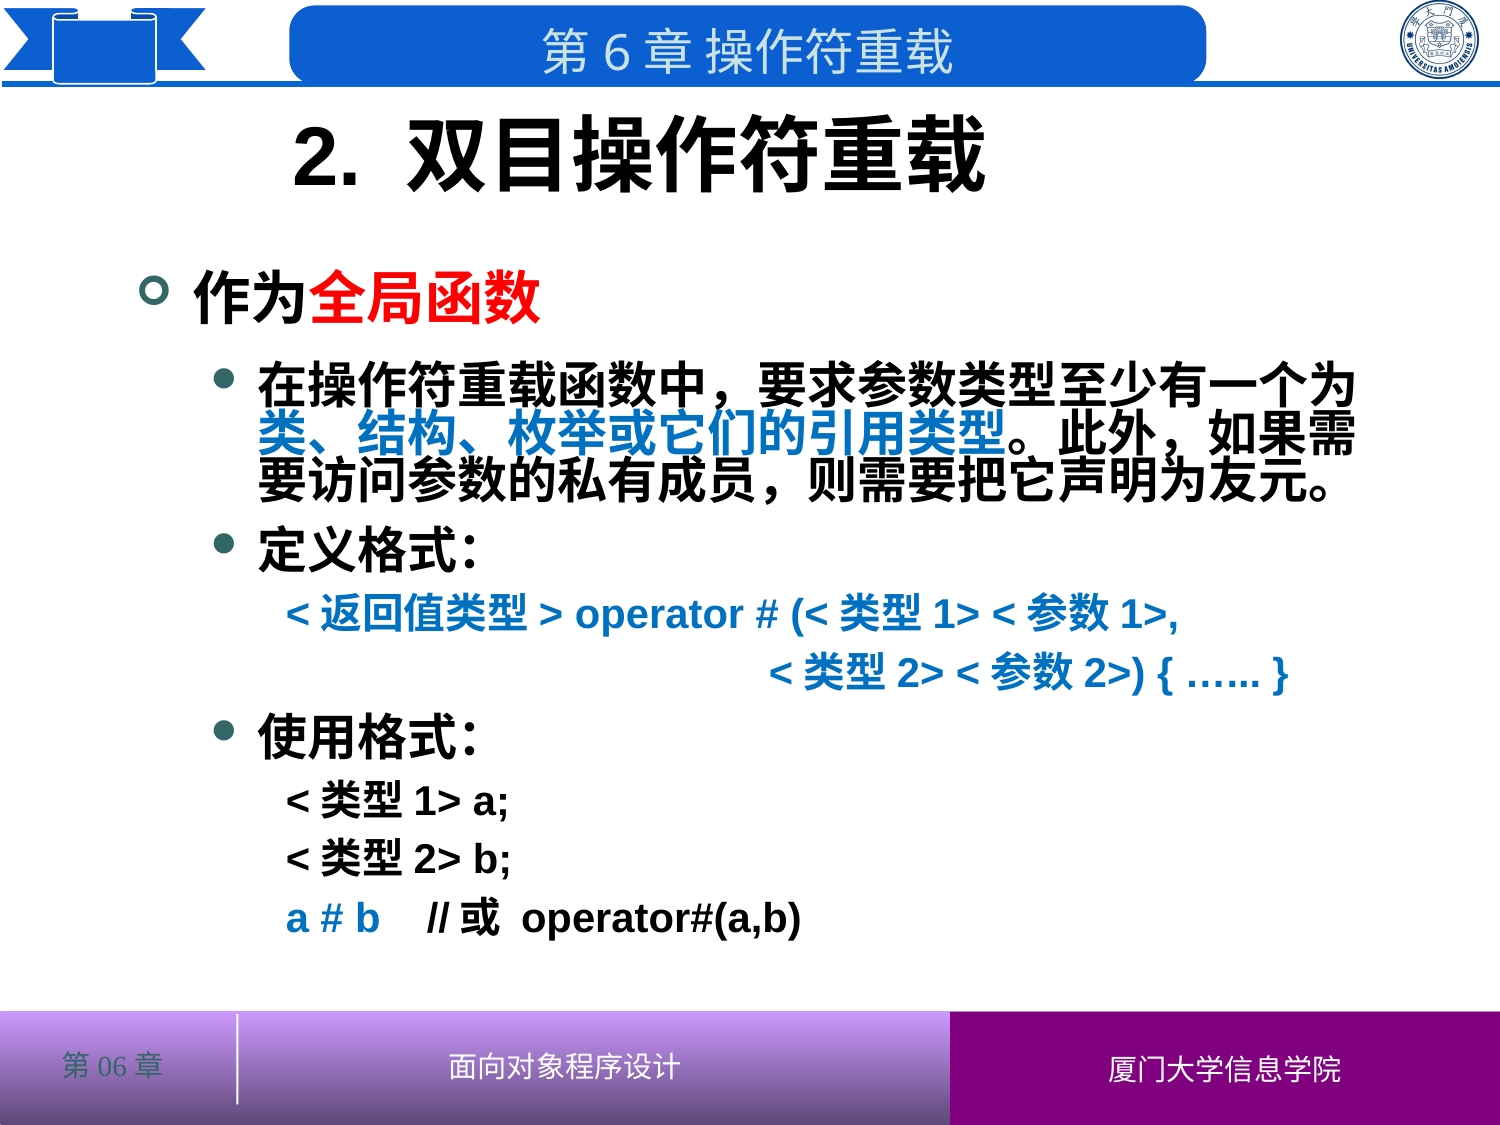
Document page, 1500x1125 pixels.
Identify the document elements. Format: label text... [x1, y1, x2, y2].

picture [1399, 0, 1480, 80]
list 作为全局函数 在操作符重载函数中，要求参数类型至少有一个为类、结构、枚举或它们的引用类型。此外，如果需要访问参数的私有成员，则需要把它声明为友元。 定义格式： <返回值类型> operator # (<类型1> <参数1>, <类型2> <参数2>) { …... } 使用格式： <类型1> a; <类型2> b; a # b //或 operator#(a,b) [120, 266, 1380, 943]
slide_number [249, 1024, 463, 1101]
text_box 2. 双目操作符重载 [277, 72, 1383, 232]
